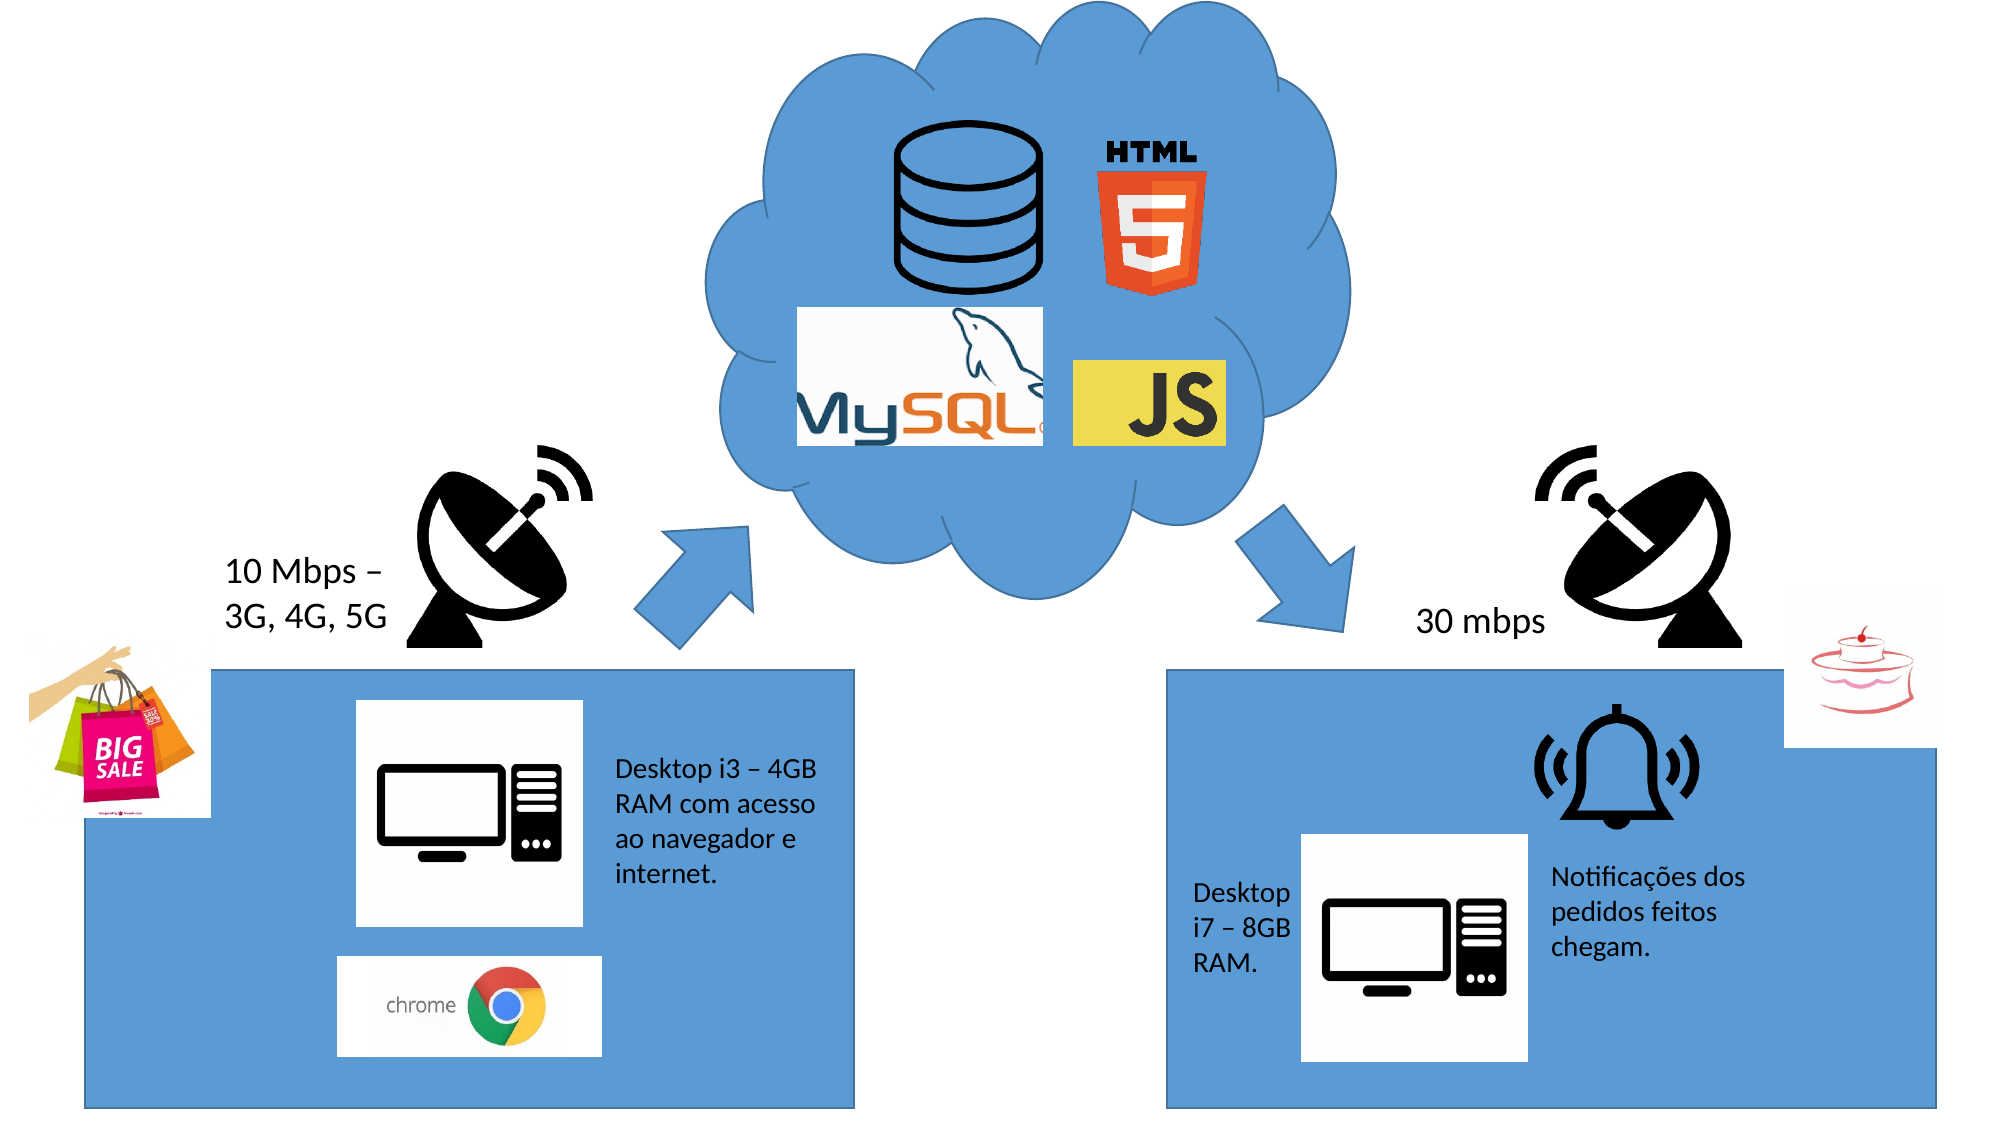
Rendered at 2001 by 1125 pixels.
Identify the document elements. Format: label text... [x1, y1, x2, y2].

text_box [1234, 503, 1356, 634]
picture [1073, 360, 1226, 446]
picture [356, 700, 583, 927]
text_box 30 mbps [1400, 589, 1604, 649]
picture [1525, 445, 1751, 648]
text_box Desktop i7 – 8GB RAM. [1178, 866, 1301, 986]
text_box Notificações dos pedidos feitos chegam. [1536, 849, 1788, 970]
text_box [704, 0, 1352, 601]
picture [29, 636, 211, 818]
text_box [84, 669, 855, 1109]
picture [797, 307, 1043, 446]
picture [337, 956, 602, 1057]
picture [1784, 591, 1941, 749]
text_box [1166, 669, 1937, 1109]
text_box [633, 525, 755, 651]
text_box Desktop i3 – 4GB RAM com acesso ao navegador e internet. [600, 741, 852, 897]
text_box 10 Mbps – 3G, 4G, 5G [209, 538, 398, 644]
picture [1074, 141, 1230, 297]
picture [1301, 684, 1774, 1062]
picture [879, 120, 1057, 299]
picture [398, 445, 601, 648]
